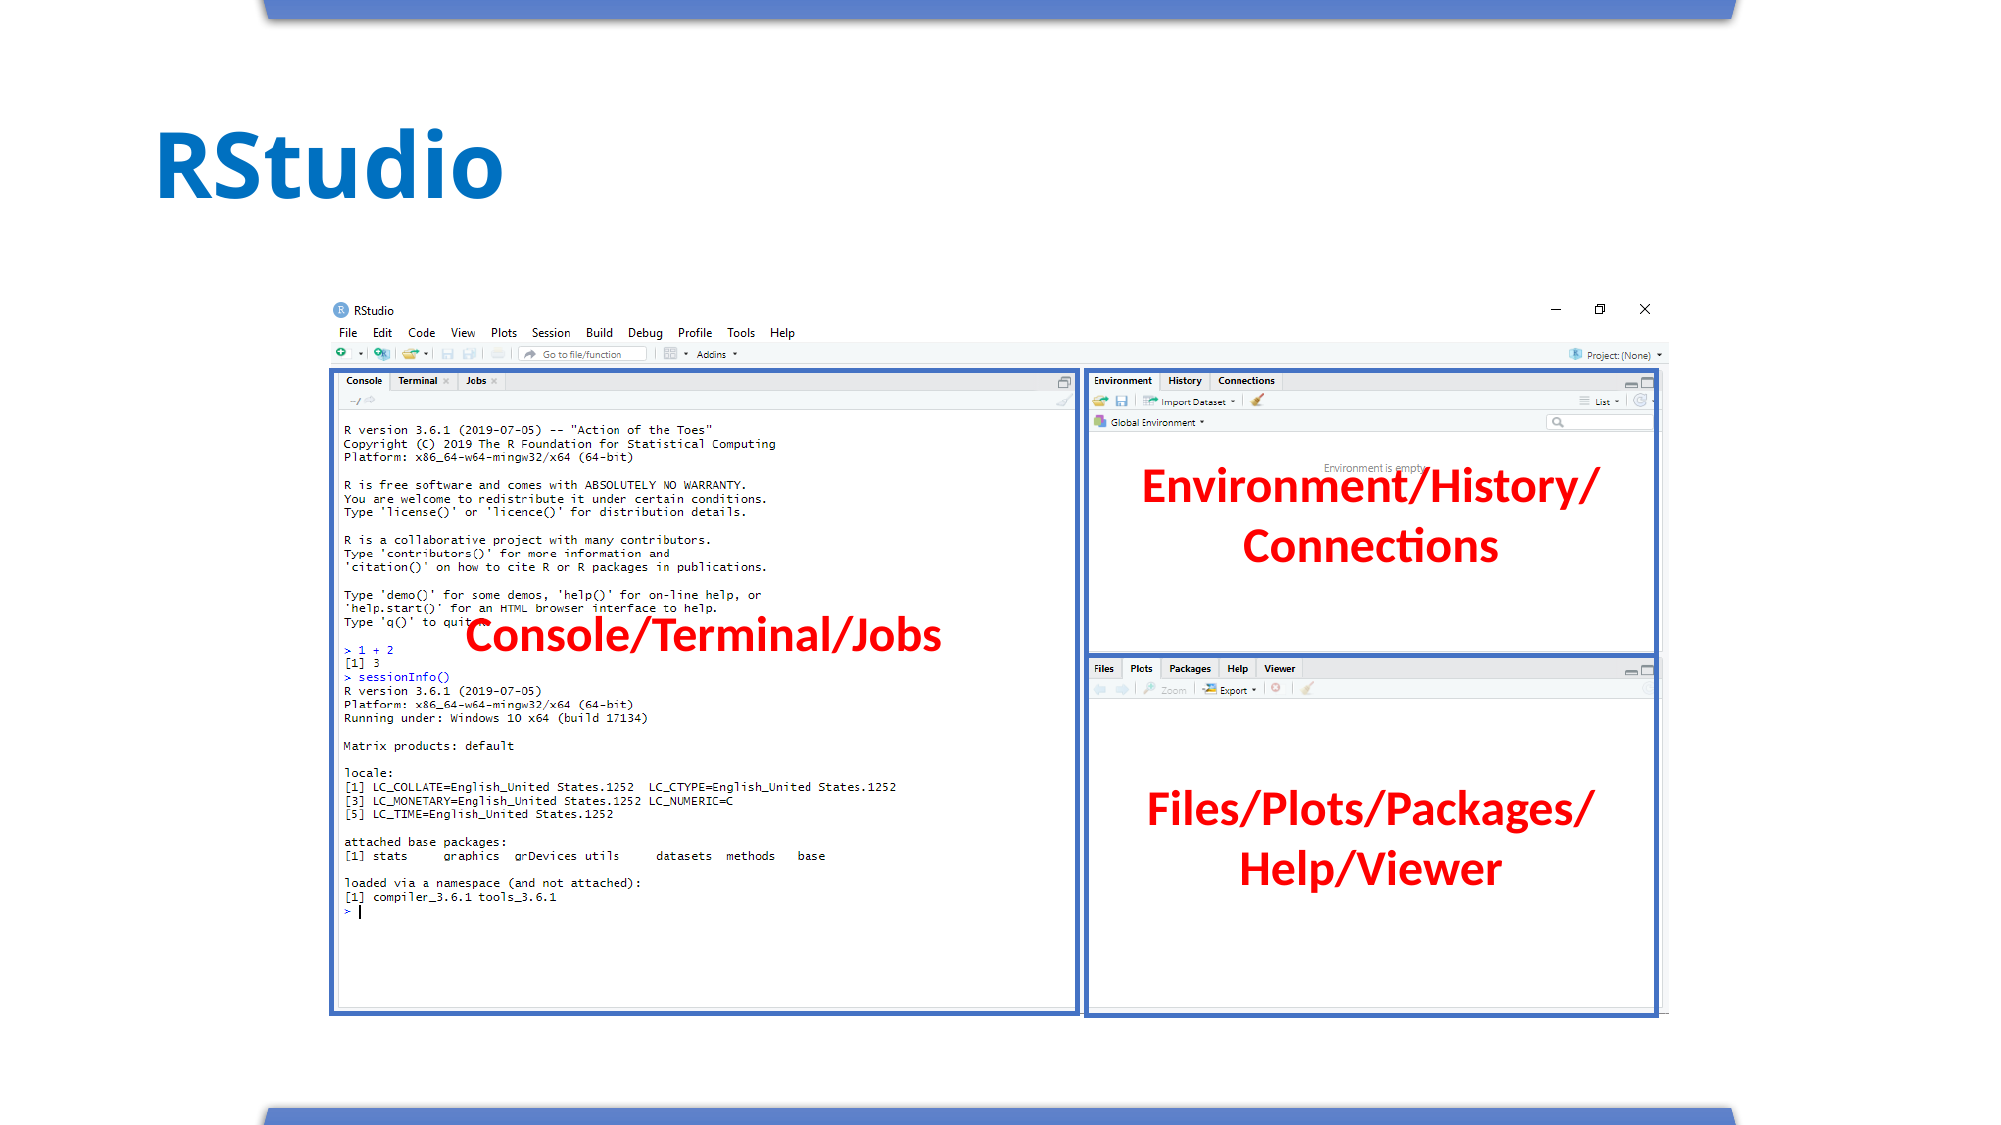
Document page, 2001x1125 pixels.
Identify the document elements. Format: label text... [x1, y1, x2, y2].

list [331, 299, 1669, 1014]
title RStudio [137, 59, 1863, 278]
